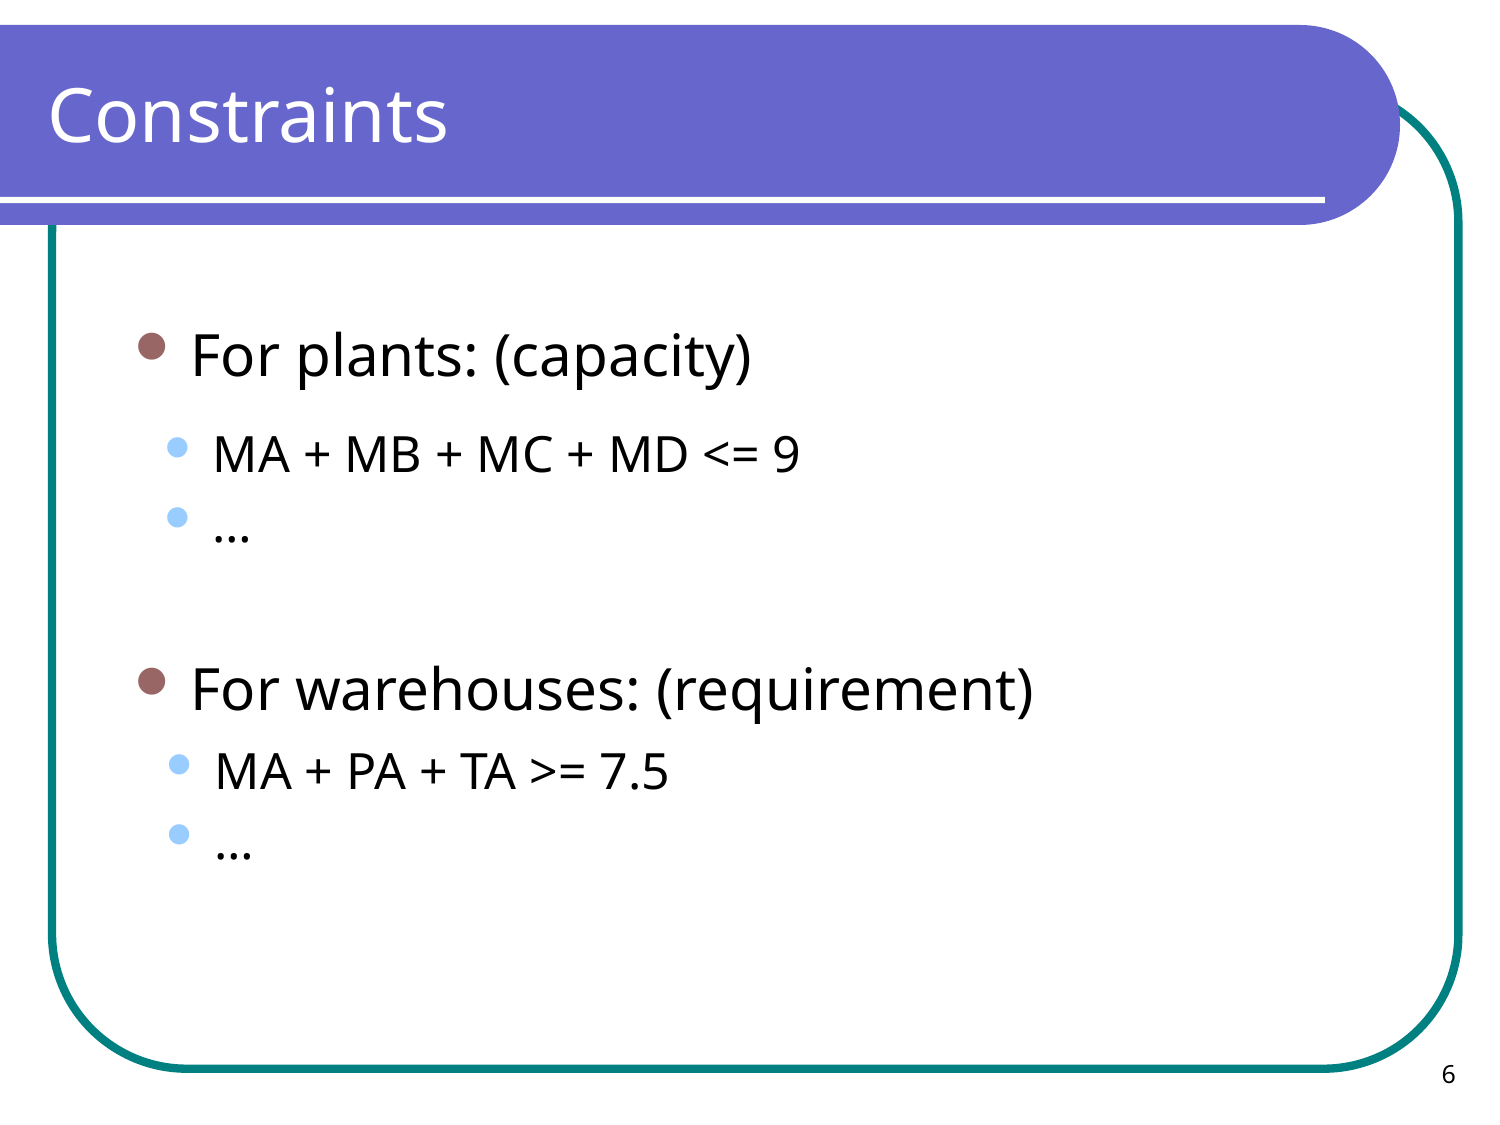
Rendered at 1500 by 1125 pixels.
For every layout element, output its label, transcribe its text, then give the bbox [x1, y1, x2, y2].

text_box MA + PA + TA >= 7.5 … [111, 732, 1217, 877]
text_box MA + MB + MC + MD <= 9 … [110, 414, 1215, 560]
slide_number 6 [1120, 1024, 1472, 1101]
title Constraints [32, 37, 1347, 188]
list For plants: (capacity) For warehouses: (requirement) [119, 310, 1434, 941]
